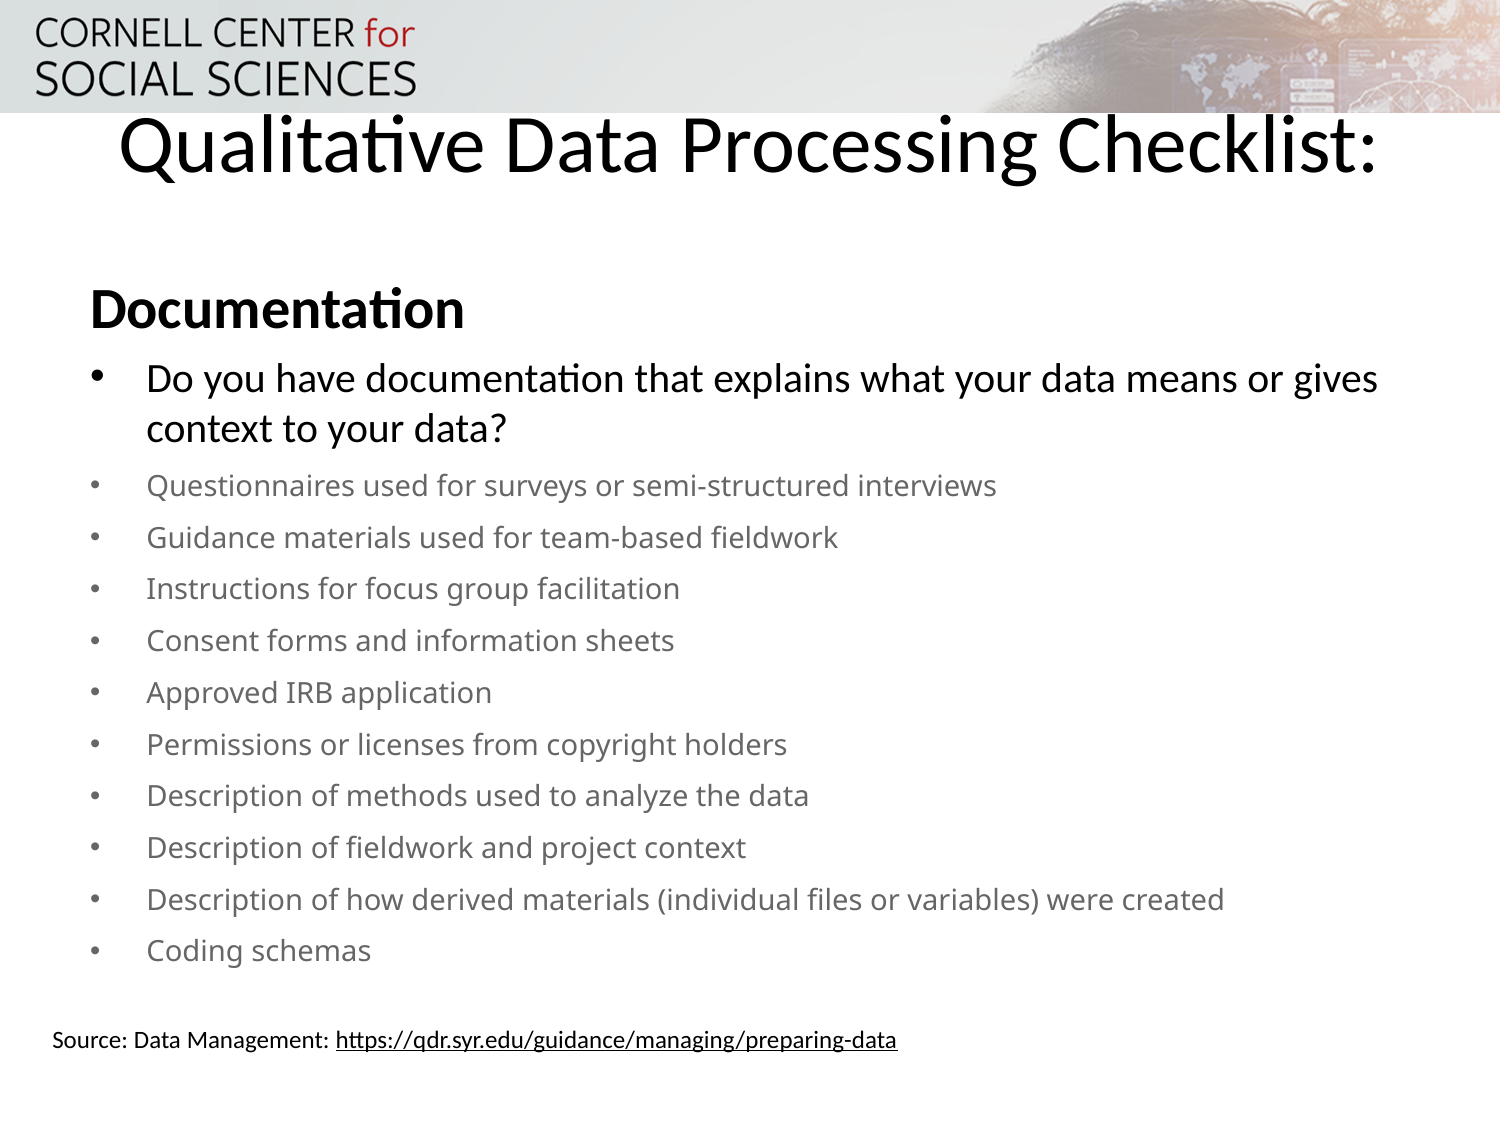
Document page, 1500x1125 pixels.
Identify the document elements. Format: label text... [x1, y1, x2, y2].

text_box Source: Data Management: https://qdr.syr.edu/guidance/managing/preparing-data [37, 1015, 1463, 1061]
title Qualitative Data Processing Checklist: [75, 45, 1425, 233]
list Documentation Do you have documentation that explains what your data means or gives context to your data? Questionnaires used for surveys or semi-structured interviews Guidance materials used for team-based fieldwork Instructions for focus group facilitation Consent forms and information sheets Approved IRB application Permissions or licenses from copyright holders Description of methods used to analyze the data Description of fieldwork and project context Description of how derived materials (individual files or variables) were created Coding schemas [75, 262, 1425, 1005]
picture [0, 0, 1500, 113]
